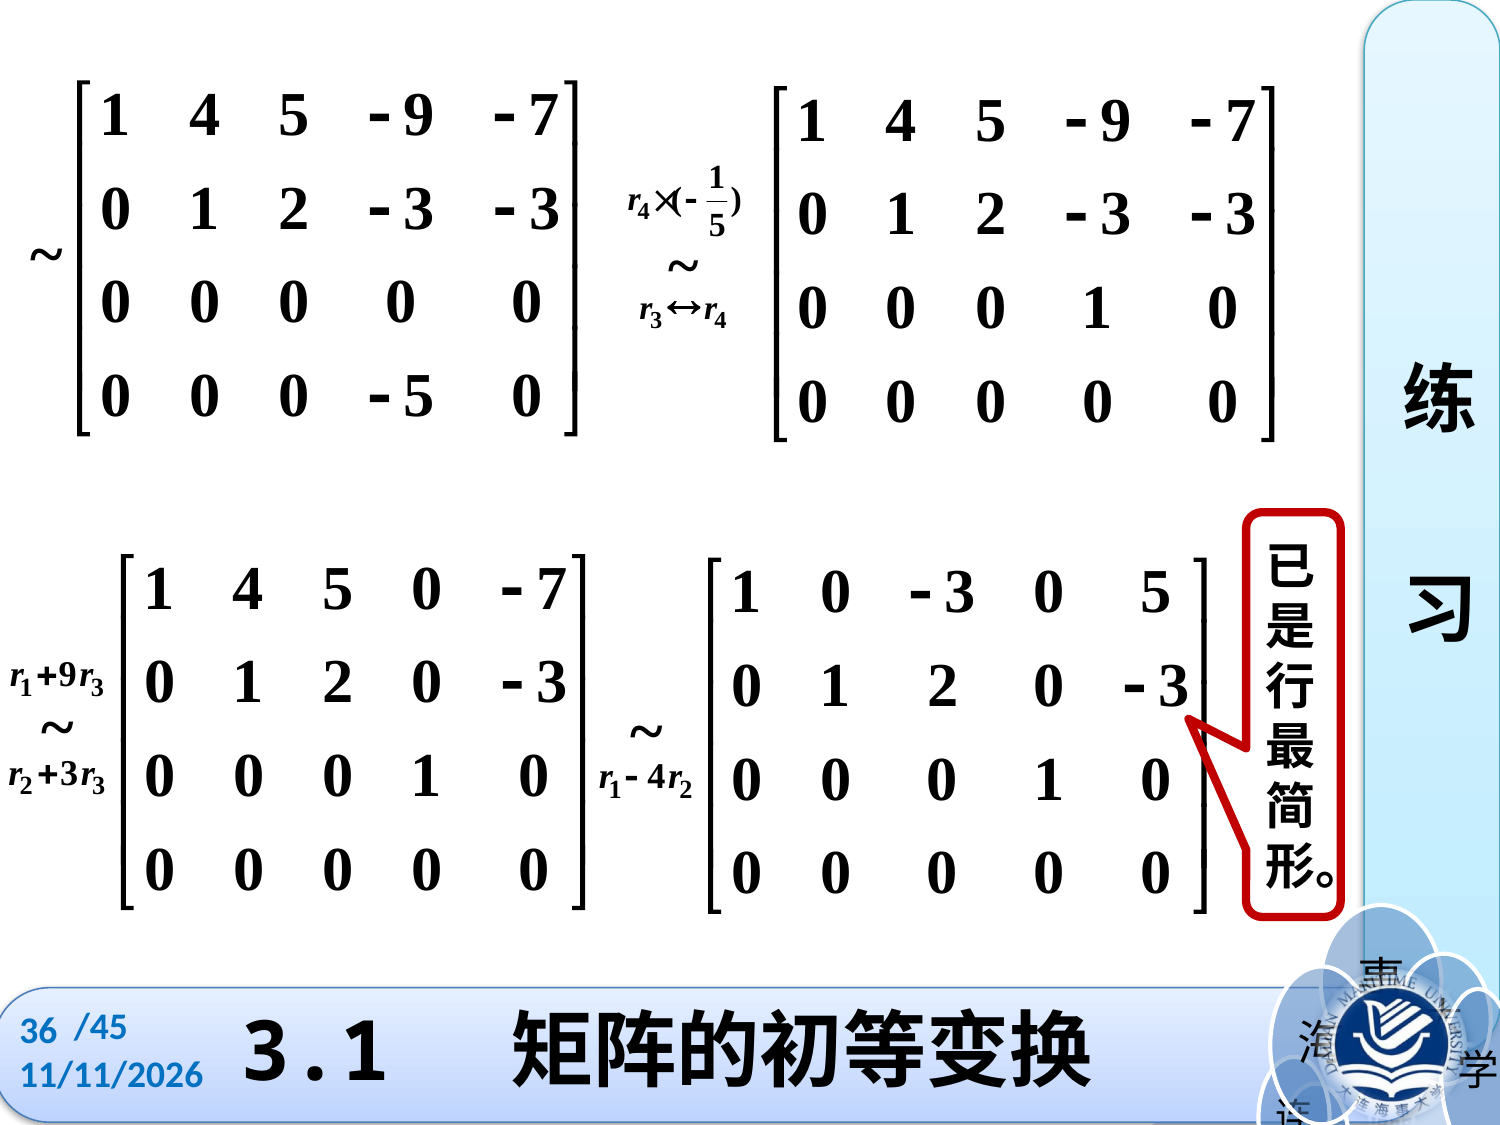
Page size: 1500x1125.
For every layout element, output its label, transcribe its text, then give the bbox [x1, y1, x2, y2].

slide_number 36 [0, 998, 73, 1059]
subtitle 练 习 [1387, 28, 1471, 917]
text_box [4, 550, 601, 914]
footer /45 [41, 994, 161, 1055]
text_box 已是行最简形。 [1227, 510, 1343, 920]
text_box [765, 82, 1290, 446]
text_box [25, 76, 593, 440]
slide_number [4, 1042, 355, 1103]
picture [1310, 960, 1481, 1114]
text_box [623, 158, 745, 334]
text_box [602, 554, 1223, 918]
title 3.1 矩阵的初等变换 [161, 999, 1305, 1094]
